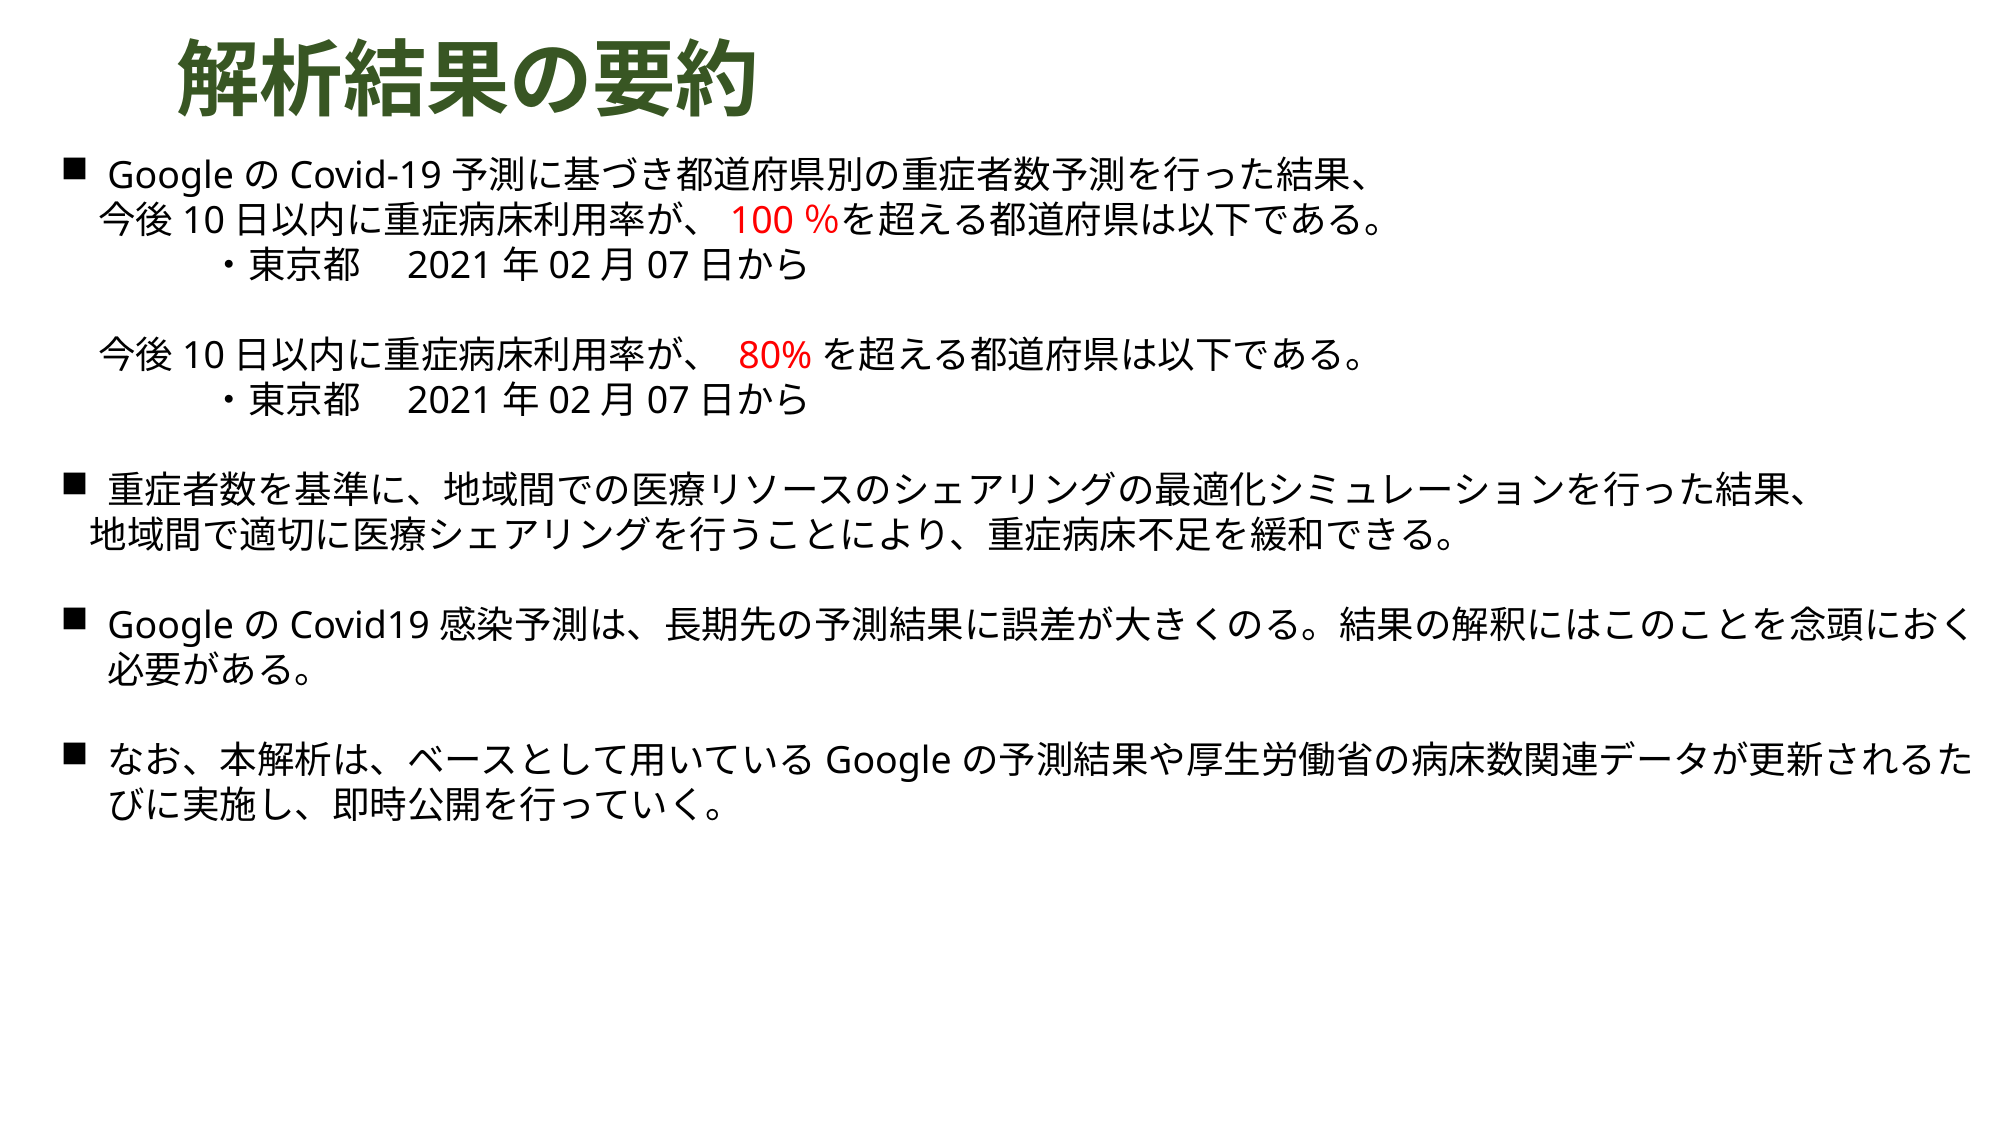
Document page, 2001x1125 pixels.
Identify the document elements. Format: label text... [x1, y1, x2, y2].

text_box 解析結果の要約 [161, 30, 1881, 118]
text_box GoogleのCovid-19予測に基づき都道府県別の重症者数予測を行った結果、 今後10日以内に重症病床利用率が、100％を超える都道府県は以下である。 ・東京都 2021年02月07日から 今後10日以内に重症病床利用率が、 80%を超える都道府県は以下である。 ・東京都 2021年02月07日から 重症者数を基準に、地域間での医療リソースのシェアリングの最適化シミュレーションを行った結果、 地域間で適切に医療シェアリングを行うことにより、重症病床不足を緩和できる。 GoogleのCovid19感染予測は、長期先の予測結果に誤差が大きくのる。結果の解釈にはこのことを念頭におく必要がある。 なお、本解析は、ベースとして用いているGoogleの予測結果や厚生労働省の病床数関連データが更新されるたびに実施し、即時公開を行っていく。 [45, 144, 1997, 879]
